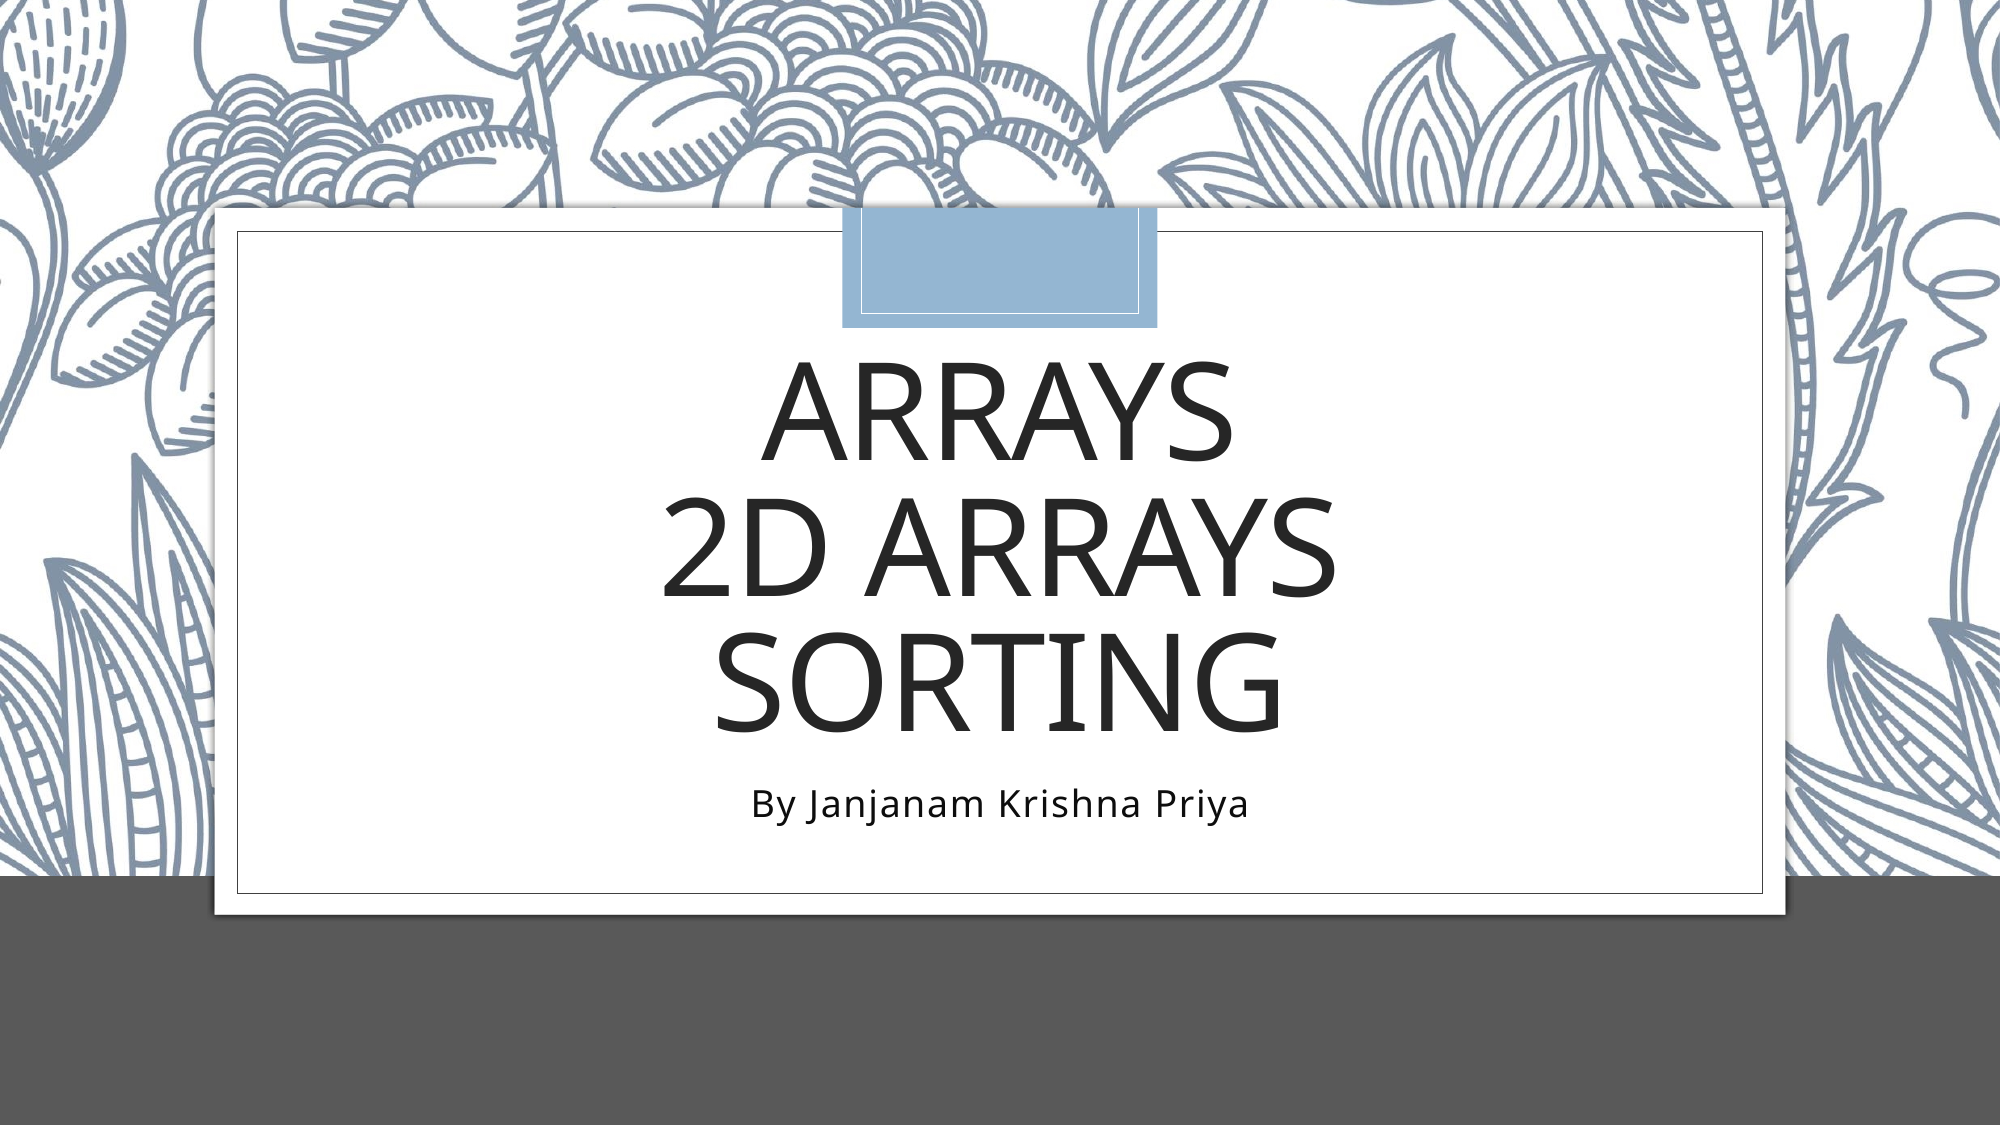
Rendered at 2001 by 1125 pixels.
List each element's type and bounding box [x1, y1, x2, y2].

picture [0, 0, 2000, 876]
text_box [214, 882, 1786, 915]
text_box [237, 882, 1763, 894]
